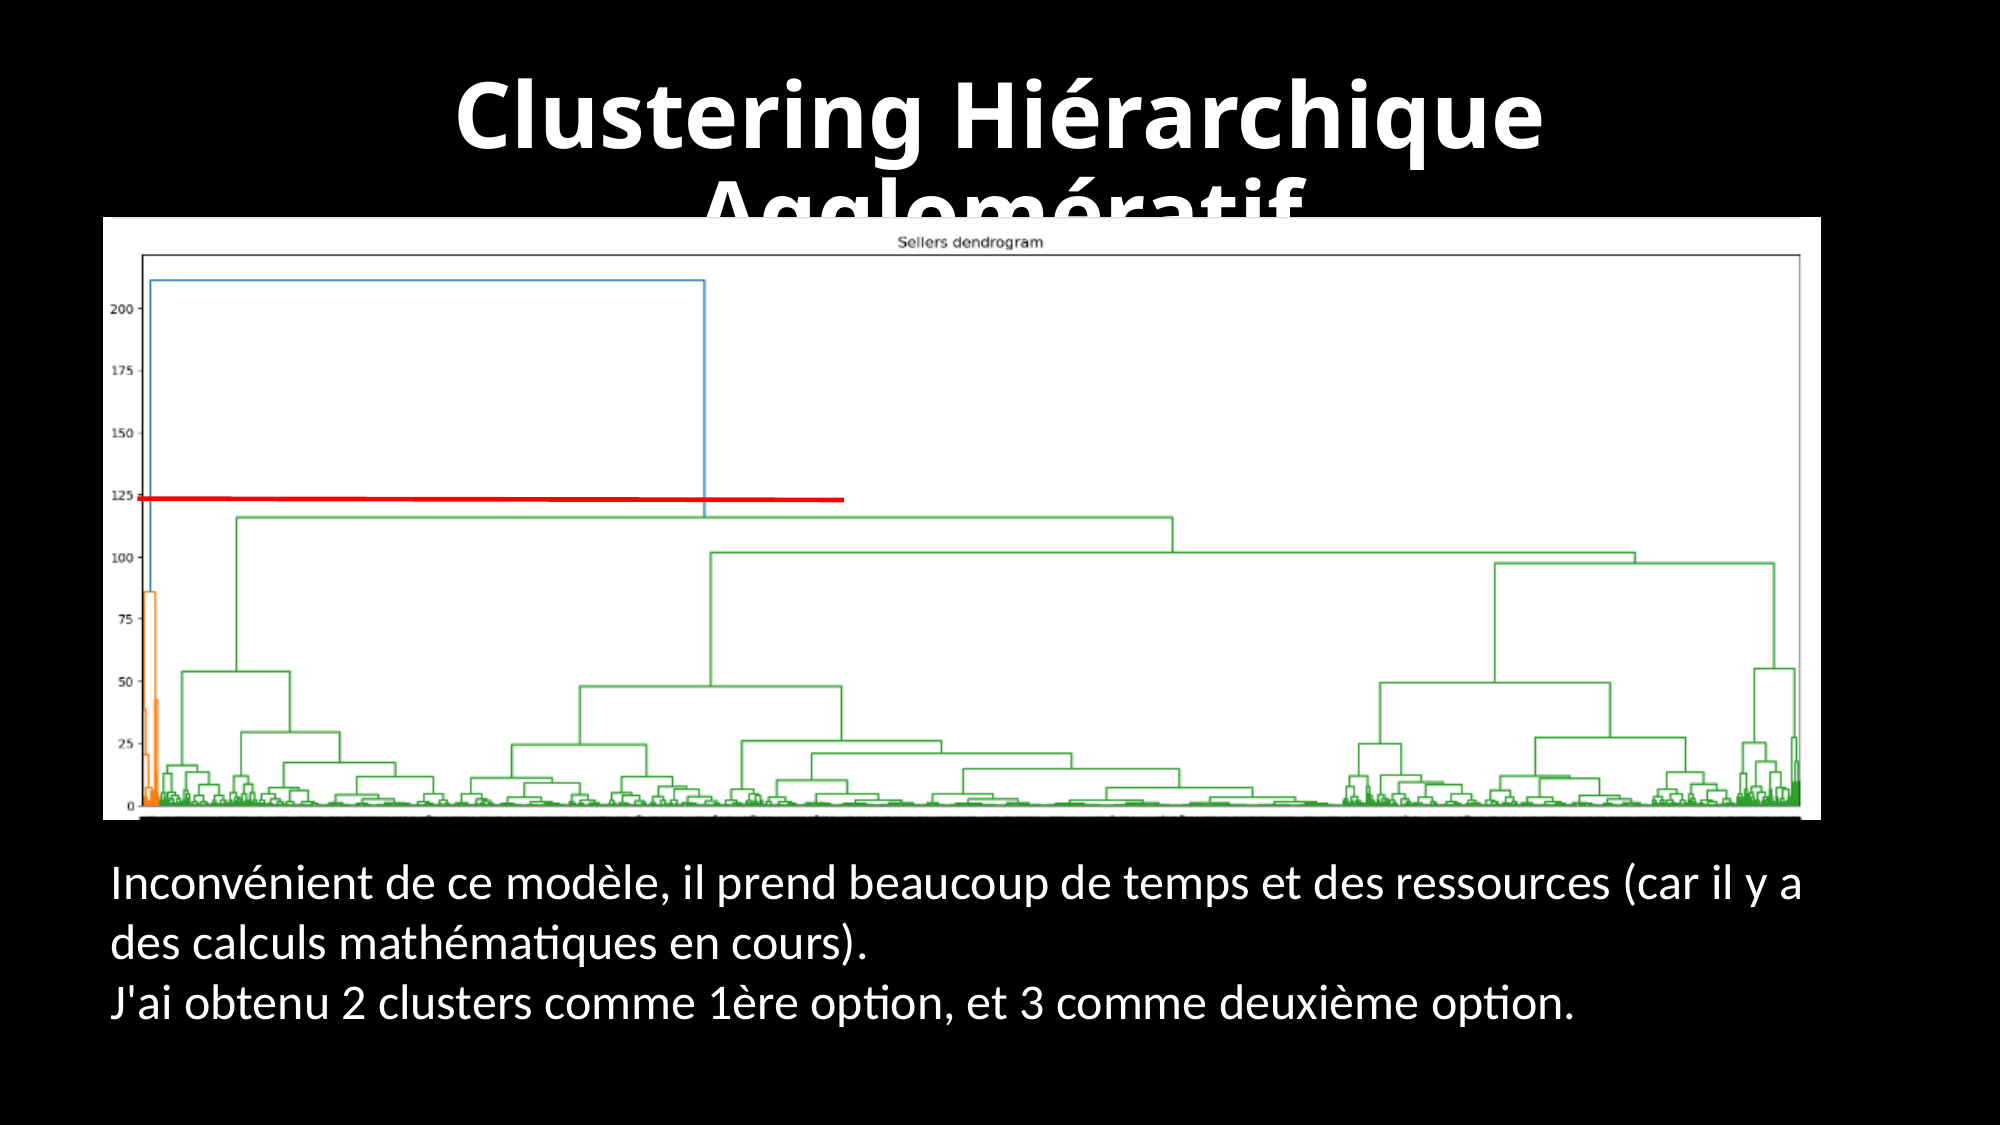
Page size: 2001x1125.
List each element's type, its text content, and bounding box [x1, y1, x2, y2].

text_box Inconvénient de ce modèle, il prend beaucoup de temps et des ressources (car il y a des calculs mathématiques en cours). J'ai obtenu 2 clusters comme 1ère option, et 3 comme deuxième option. [95, 842, 1821, 1038]
title Clustering Hiérarchique Agglomératif [137, 59, 1863, 278]
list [103, 217, 1821, 820]
